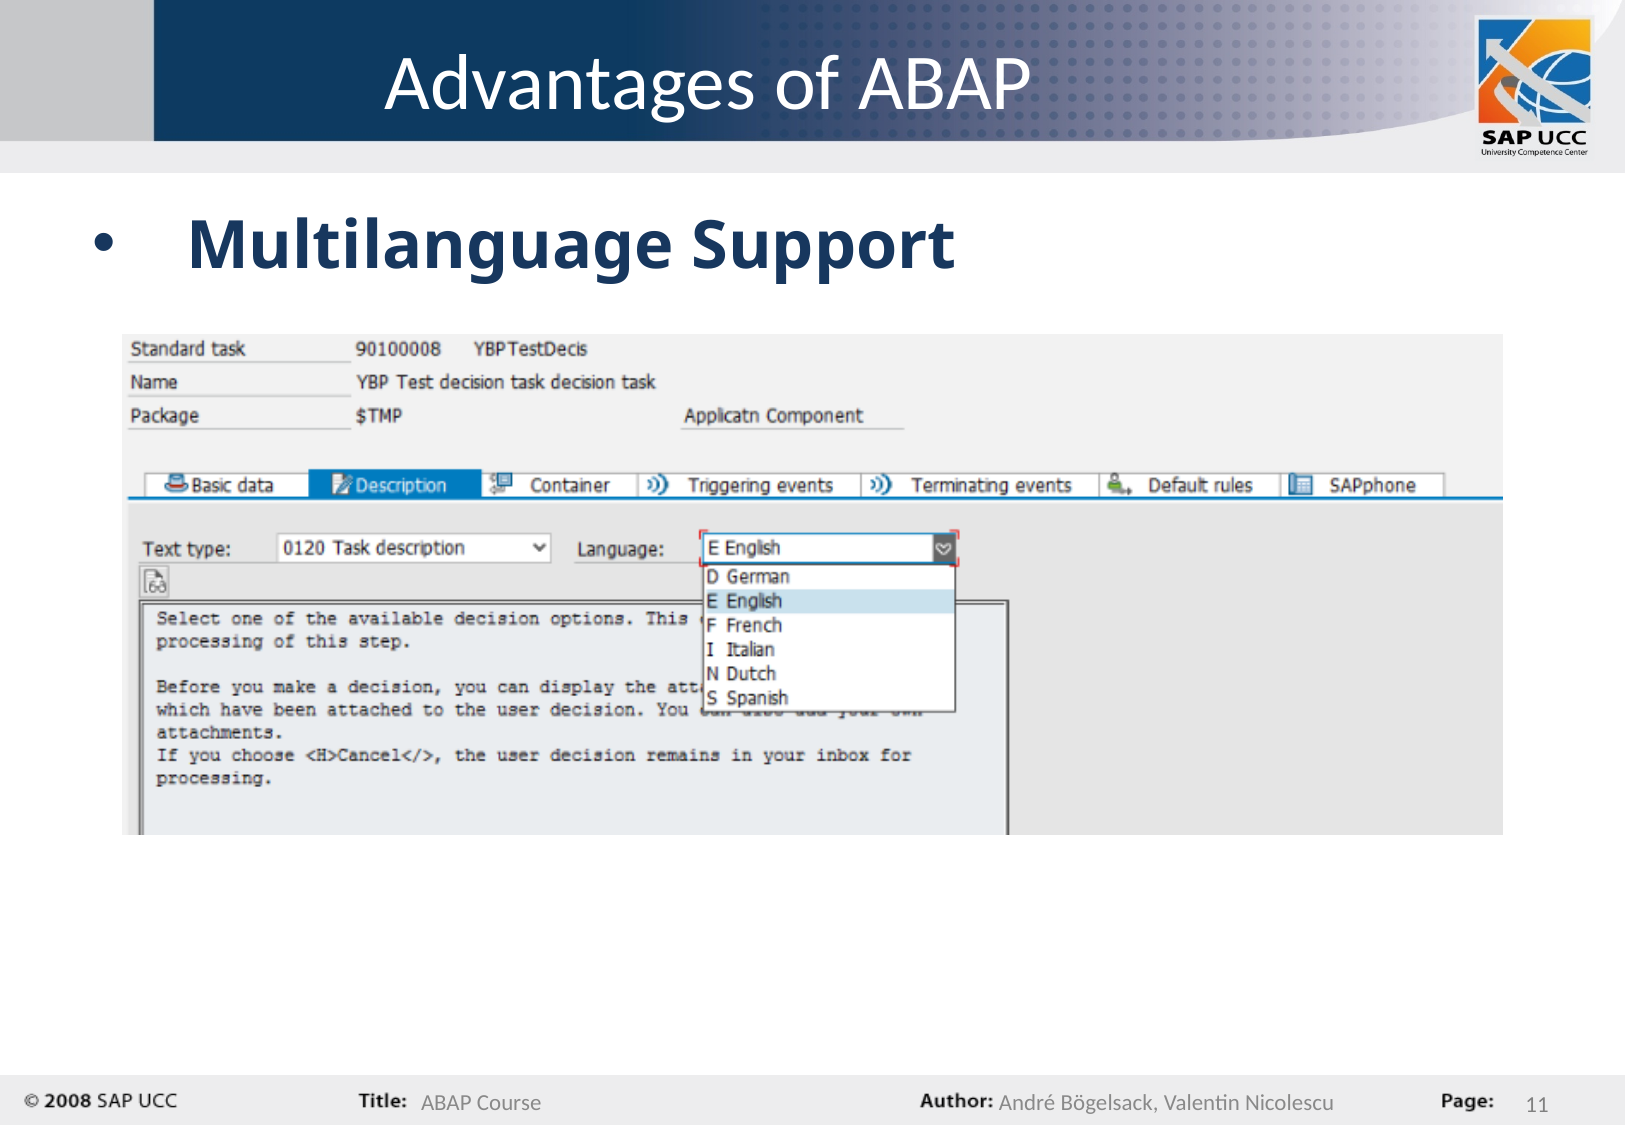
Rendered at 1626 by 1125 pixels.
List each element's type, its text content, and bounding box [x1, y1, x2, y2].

text_box Multilanguage Support [77, 194, 973, 290]
picture [0, 1075, 1625, 1125]
picture [122, 334, 1503, 835]
title Advantages of ABAP [152, 11, 1266, 134]
picture [0, 0, 1625, 173]
